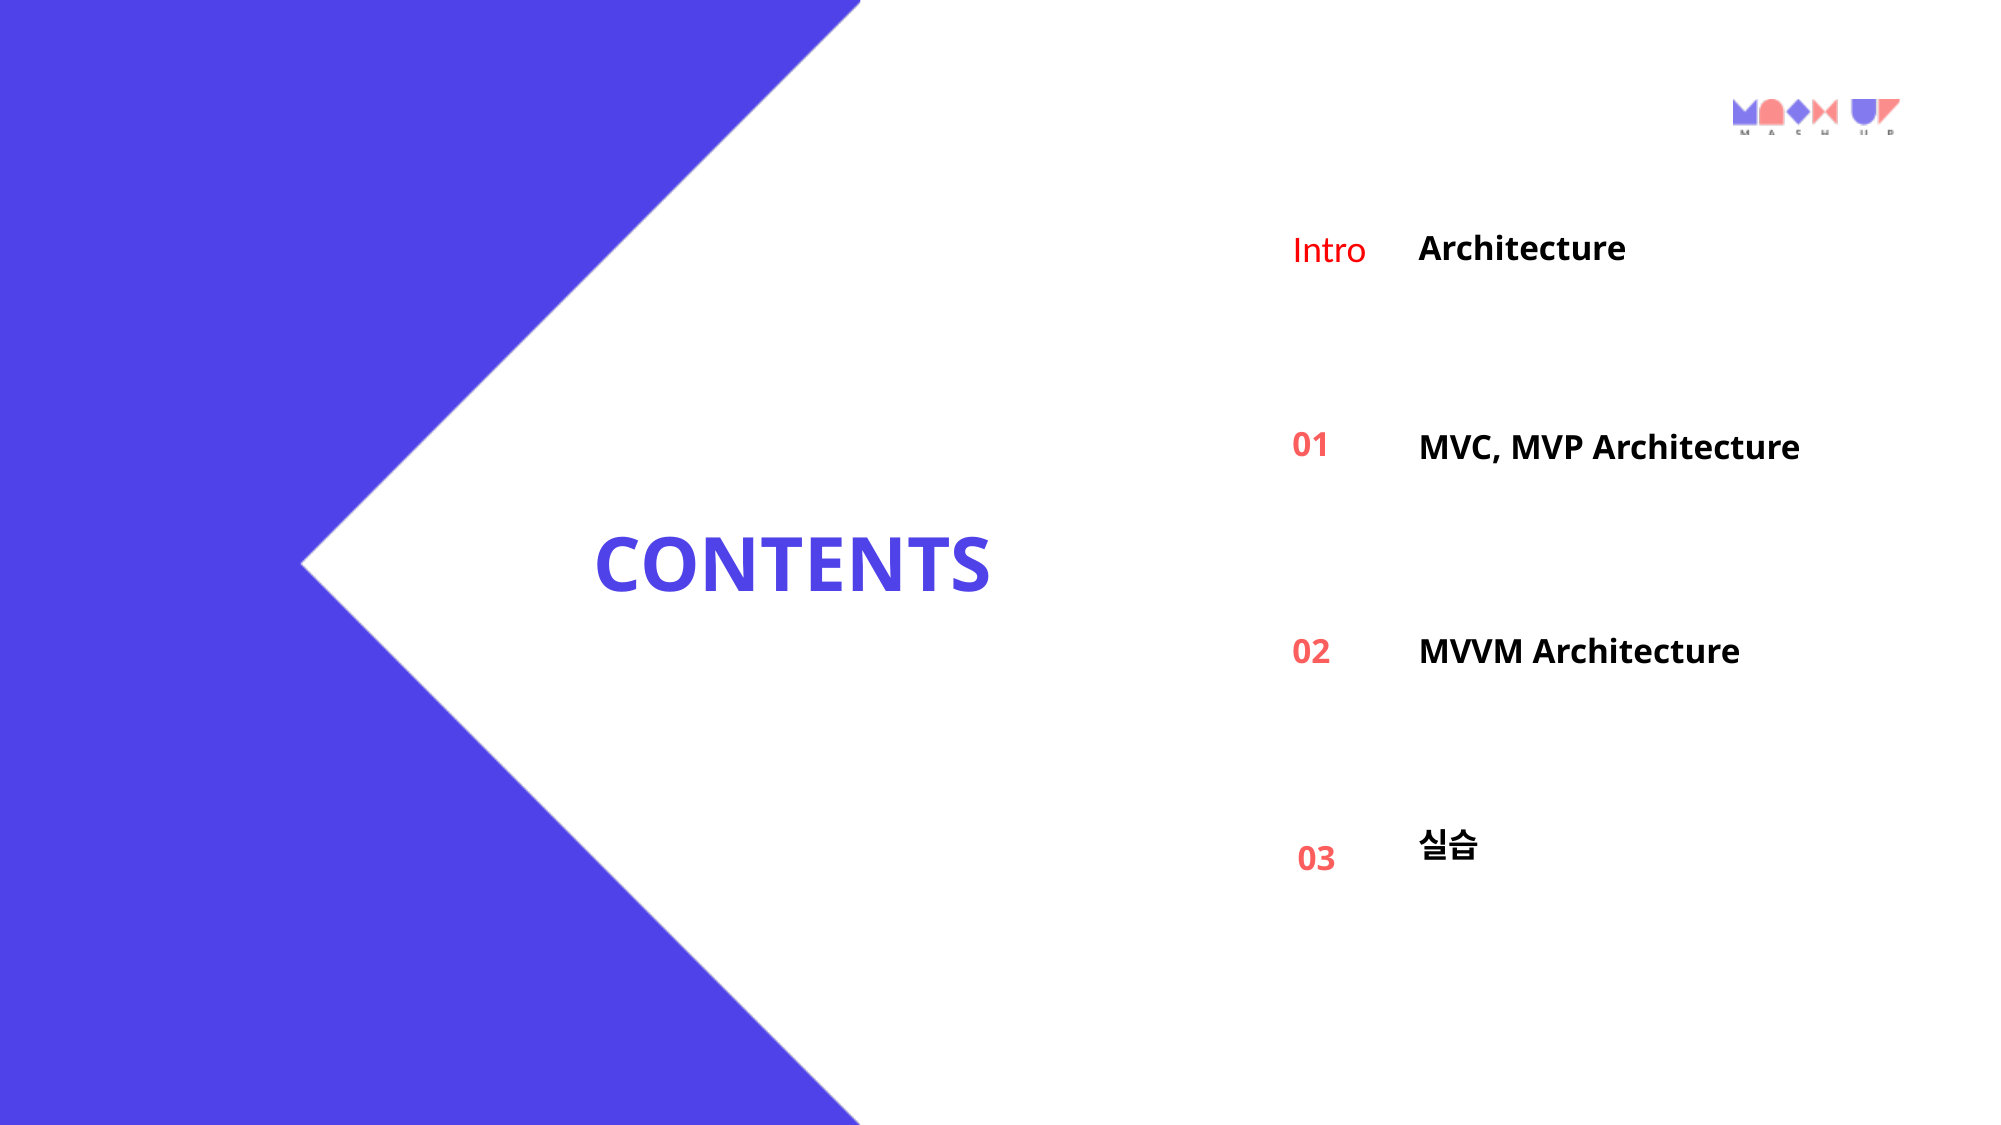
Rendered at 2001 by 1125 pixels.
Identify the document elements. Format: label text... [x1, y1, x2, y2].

list 실습 [1403, 821, 1881, 887]
text_box Intro [1278, 217, 1382, 277]
list MVC, MVP Architecture [1403, 428, 1902, 627]
list 02 [1277, 627, 1348, 693]
text_box Architecture [1403, 224, 1902, 428]
list 03 [1282, 834, 1354, 900]
list 01 [1277, 420, 1348, 486]
list MVVM Architecture [1403, 627, 1902, 867]
